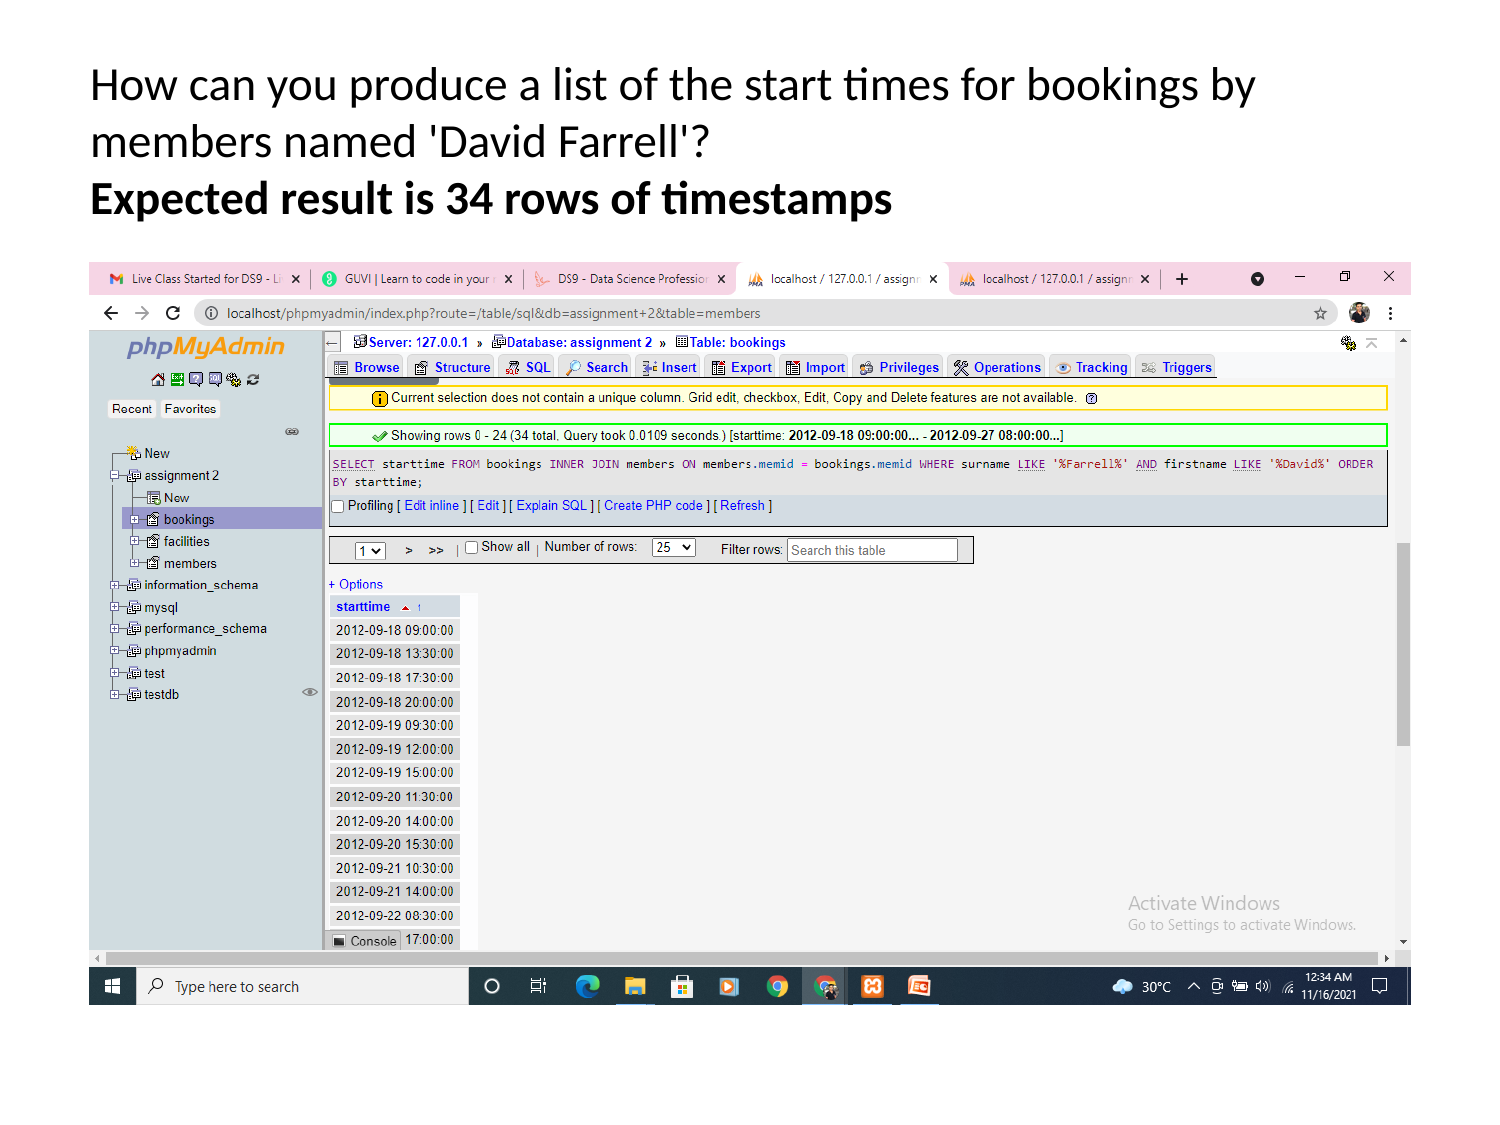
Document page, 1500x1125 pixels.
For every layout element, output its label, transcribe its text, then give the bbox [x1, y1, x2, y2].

title How can you produce a list of the start times for bookings by members named 'David Farrell'? Expected result is 34 rows of timestamps [75, 45, 1425, 233]
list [89, 262, 1411, 1006]
